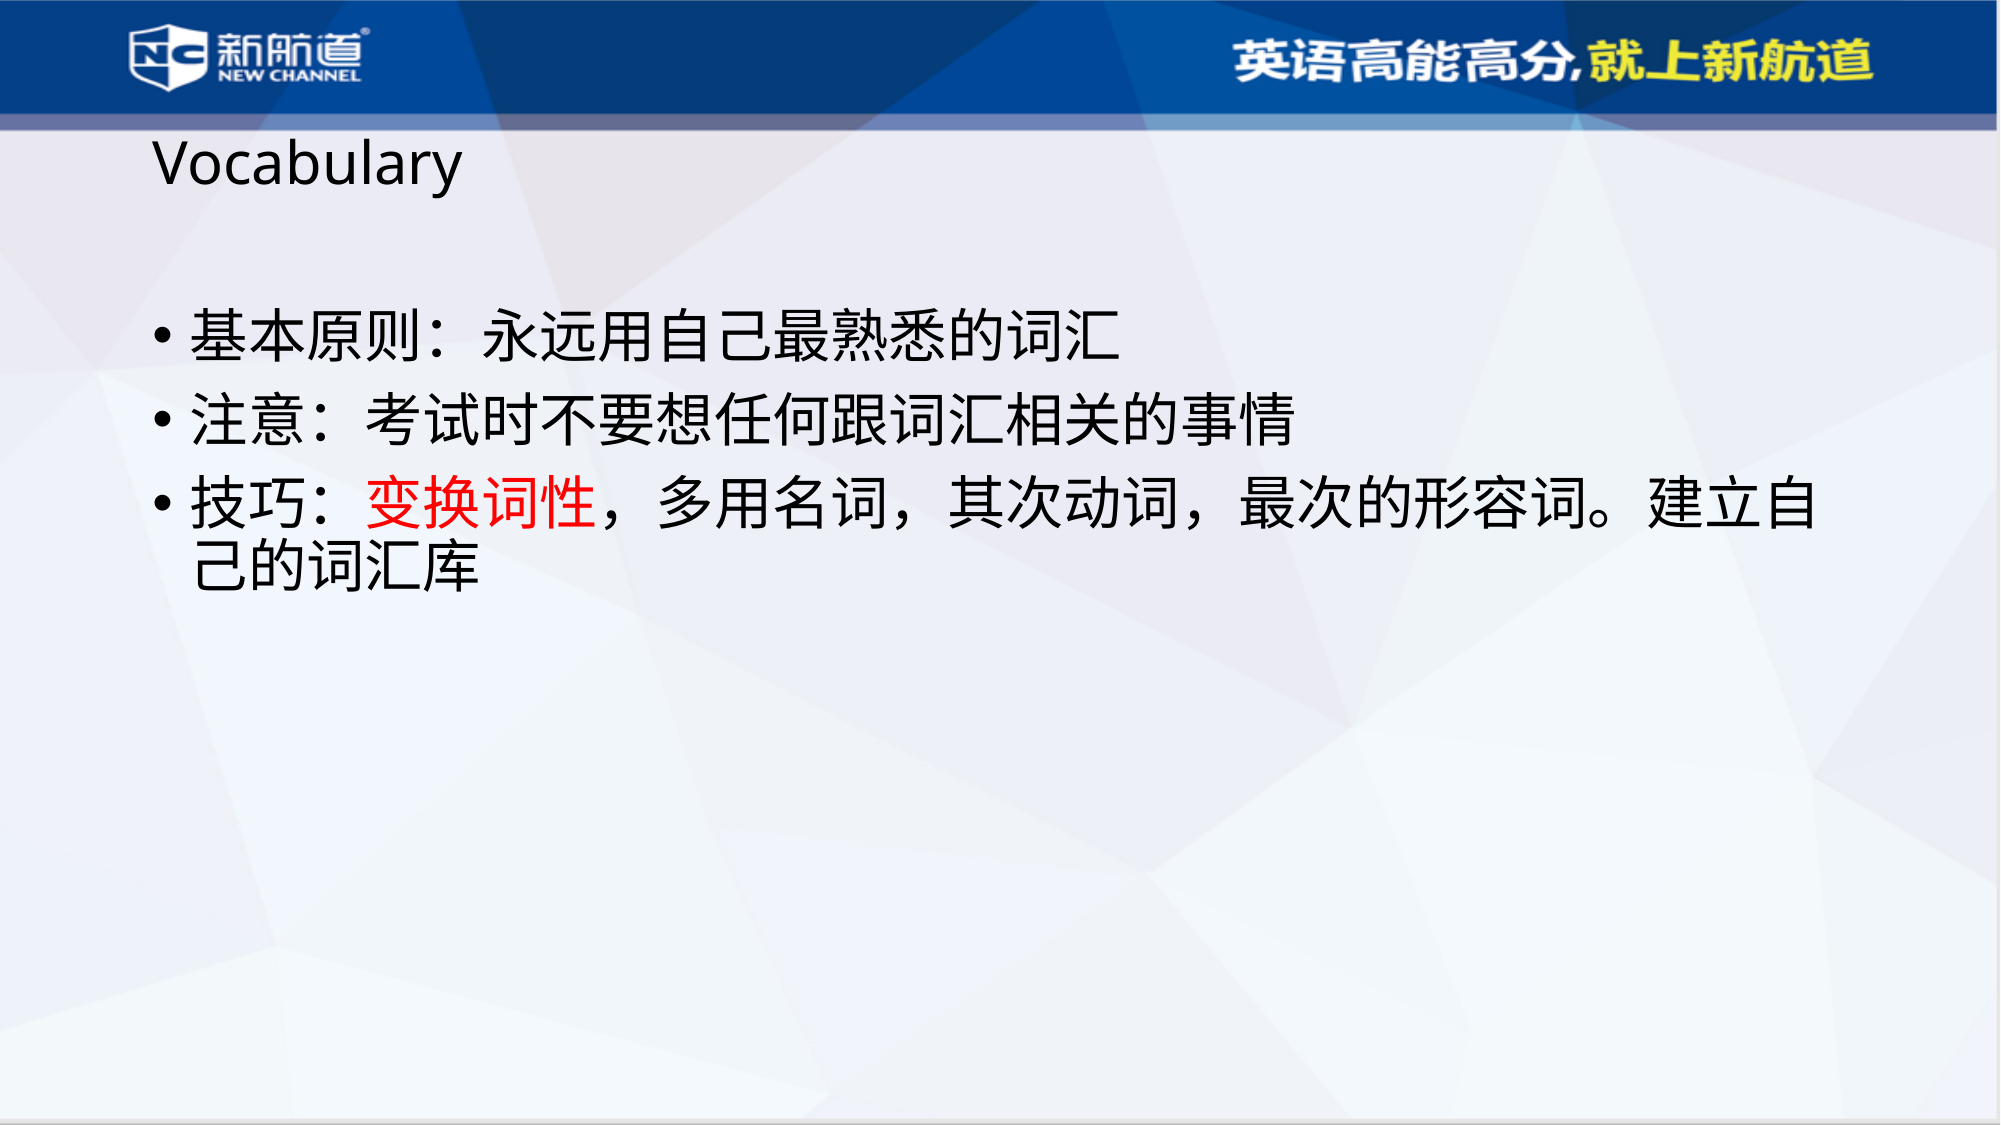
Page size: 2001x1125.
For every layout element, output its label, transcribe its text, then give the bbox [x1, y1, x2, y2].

title Vocabulary [137, 59, 1863, 278]
list 基本原则：永远用自己最熟悉的词汇 注意：考试时不要想任何跟词汇相关的事情 技巧：变换词性，多用名词，其次动词，最次的形容词。建立自己的词汇库 [137, 299, 1863, 1014]
picture [0, 0, 2001, 1125]
